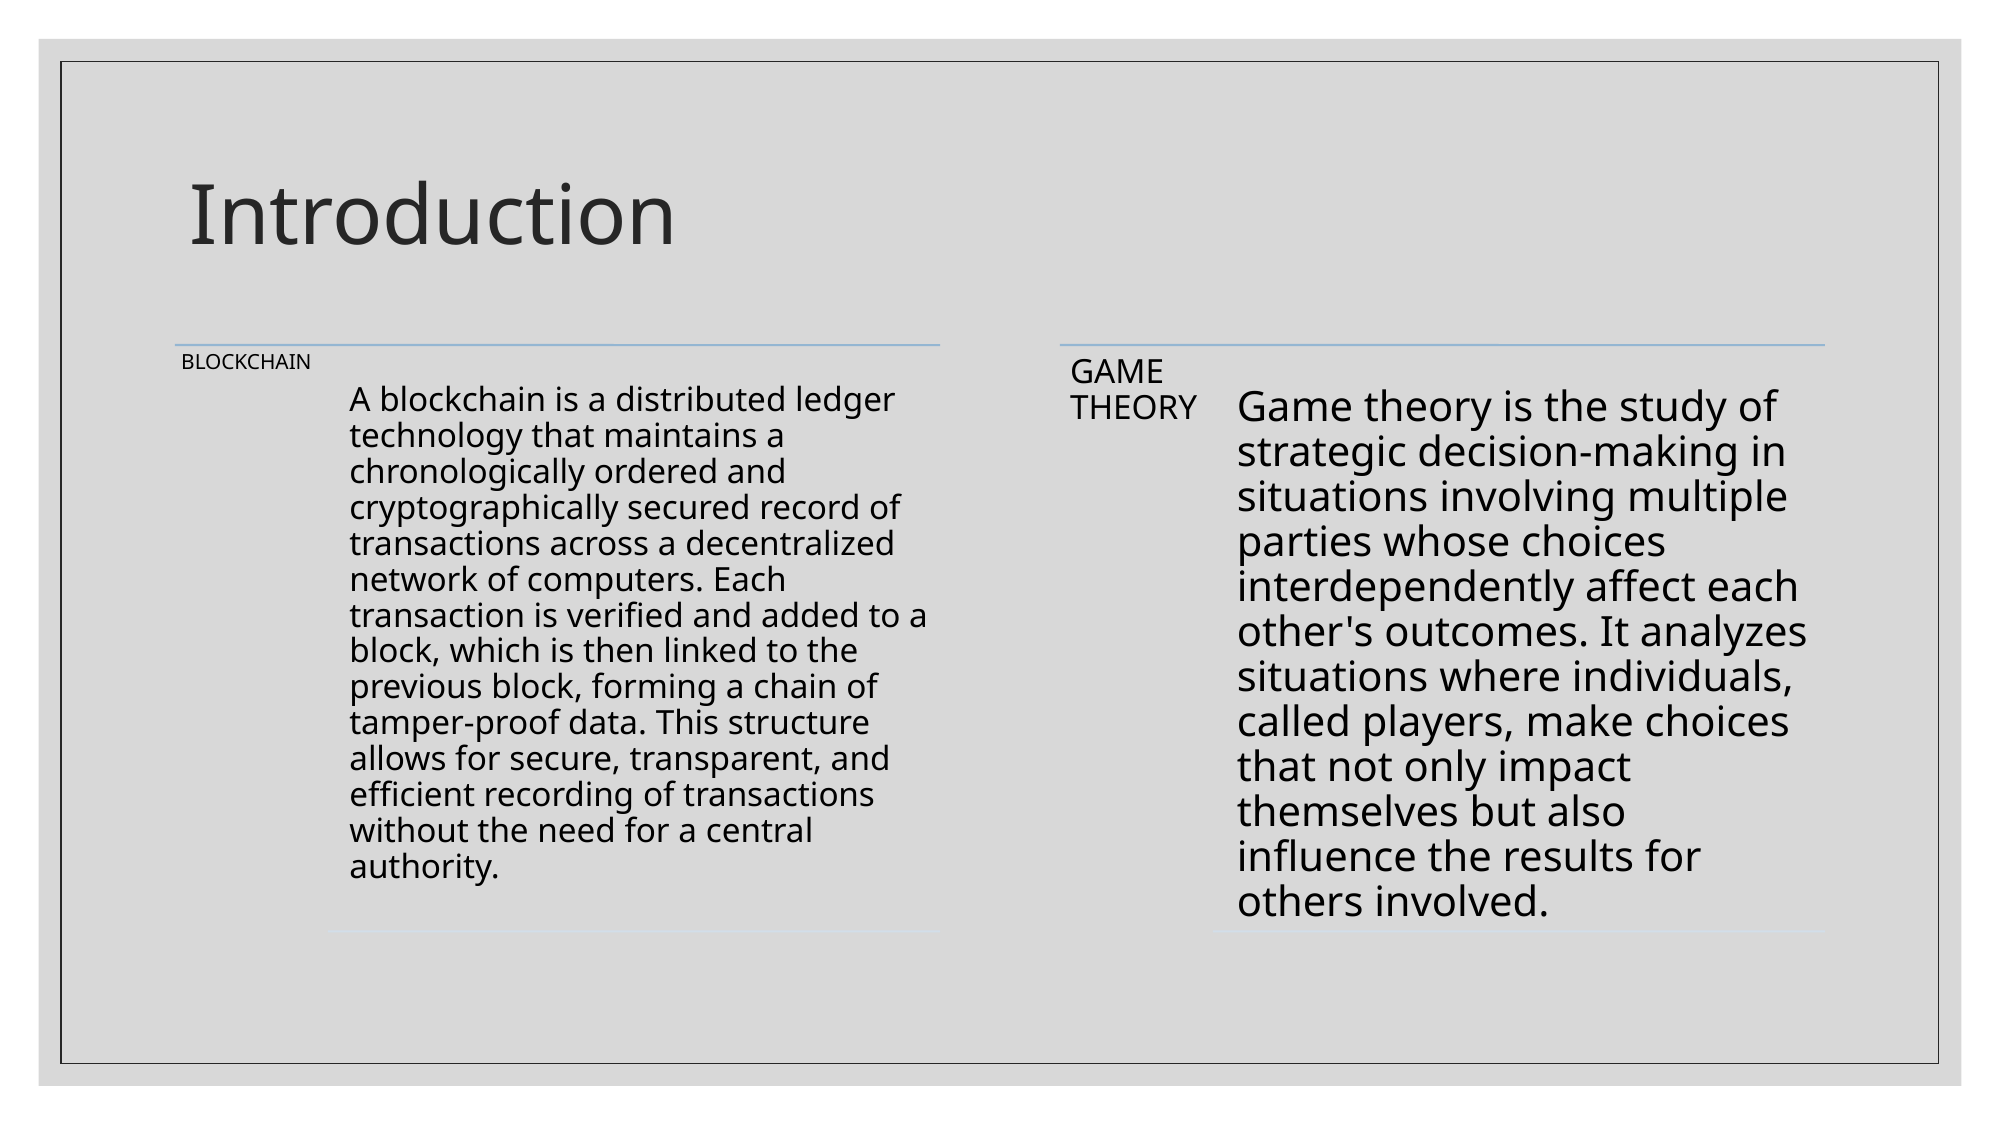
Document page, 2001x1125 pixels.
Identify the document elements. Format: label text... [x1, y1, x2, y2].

title Introduction [174, 105, 1825, 331]
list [1059, 345, 1825, 960]
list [174, 345, 941, 960]
